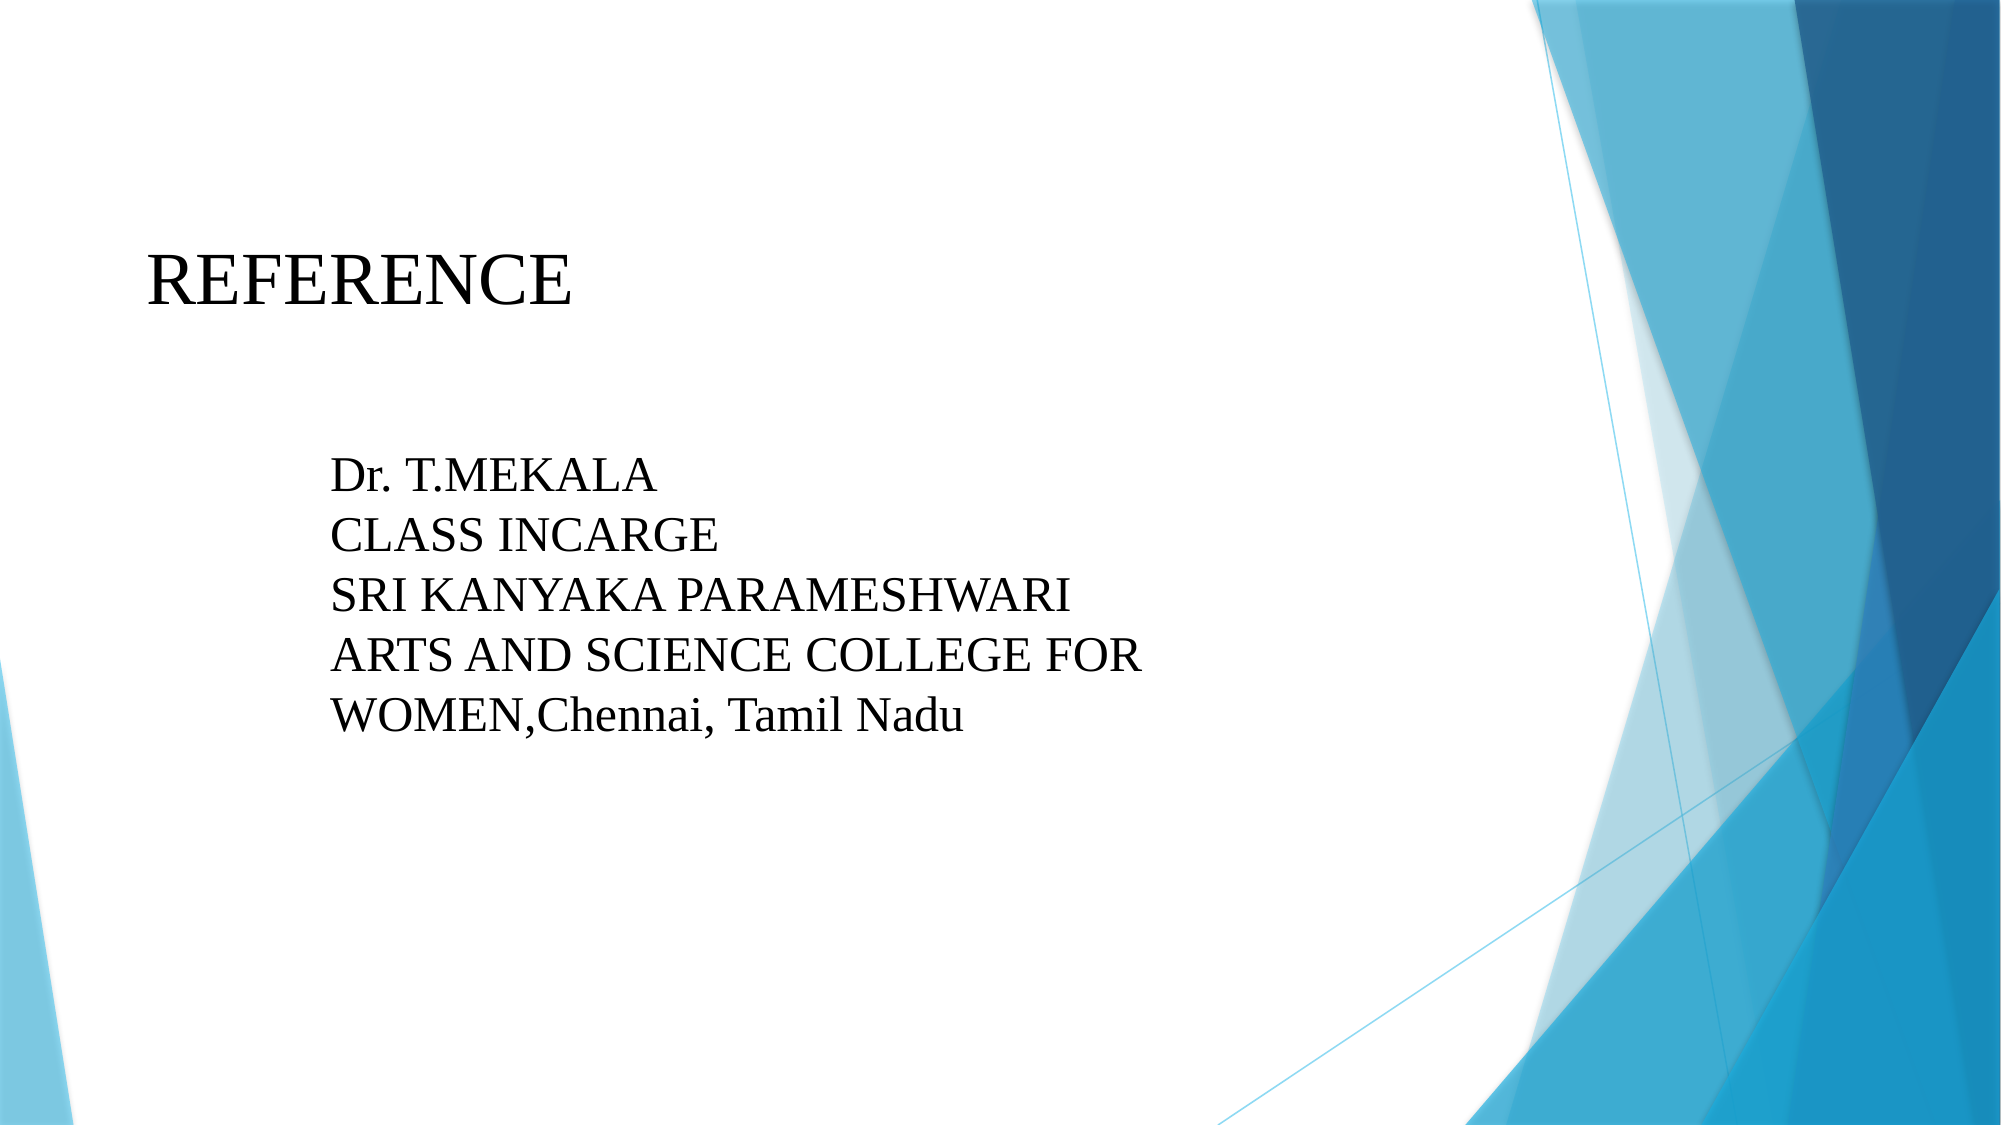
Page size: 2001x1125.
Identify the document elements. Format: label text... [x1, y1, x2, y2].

text_box Dr. T.MEKALA CLASS INCARGE SRI KANYAKA PARAMESHWARI ARTS AND SCIENCE COLLEGE FOR WOMEN,Chennai, Tamil Nadu [315, 433, 1216, 749]
text_box REFERENCE [131, 222, 1034, 327]
